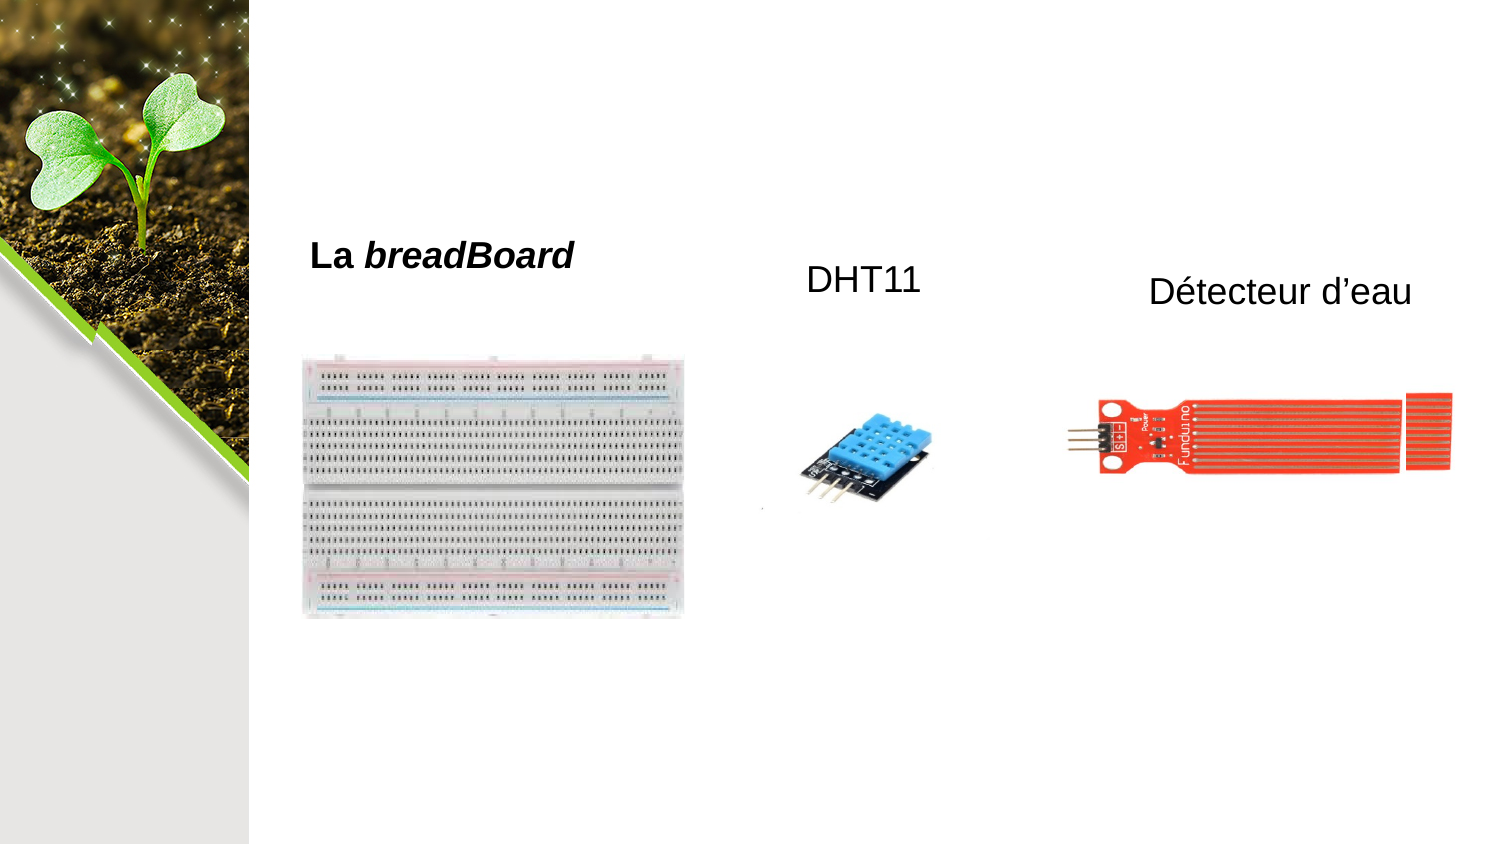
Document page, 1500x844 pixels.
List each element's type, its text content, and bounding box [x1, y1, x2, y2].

text_box La breadBoard [295, 223, 626, 284]
text_box Détecteur d’eau [1133, 259, 1456, 305]
picture [0, 0, 1500, 844]
text_box DHT11 [791, 247, 1016, 305]
